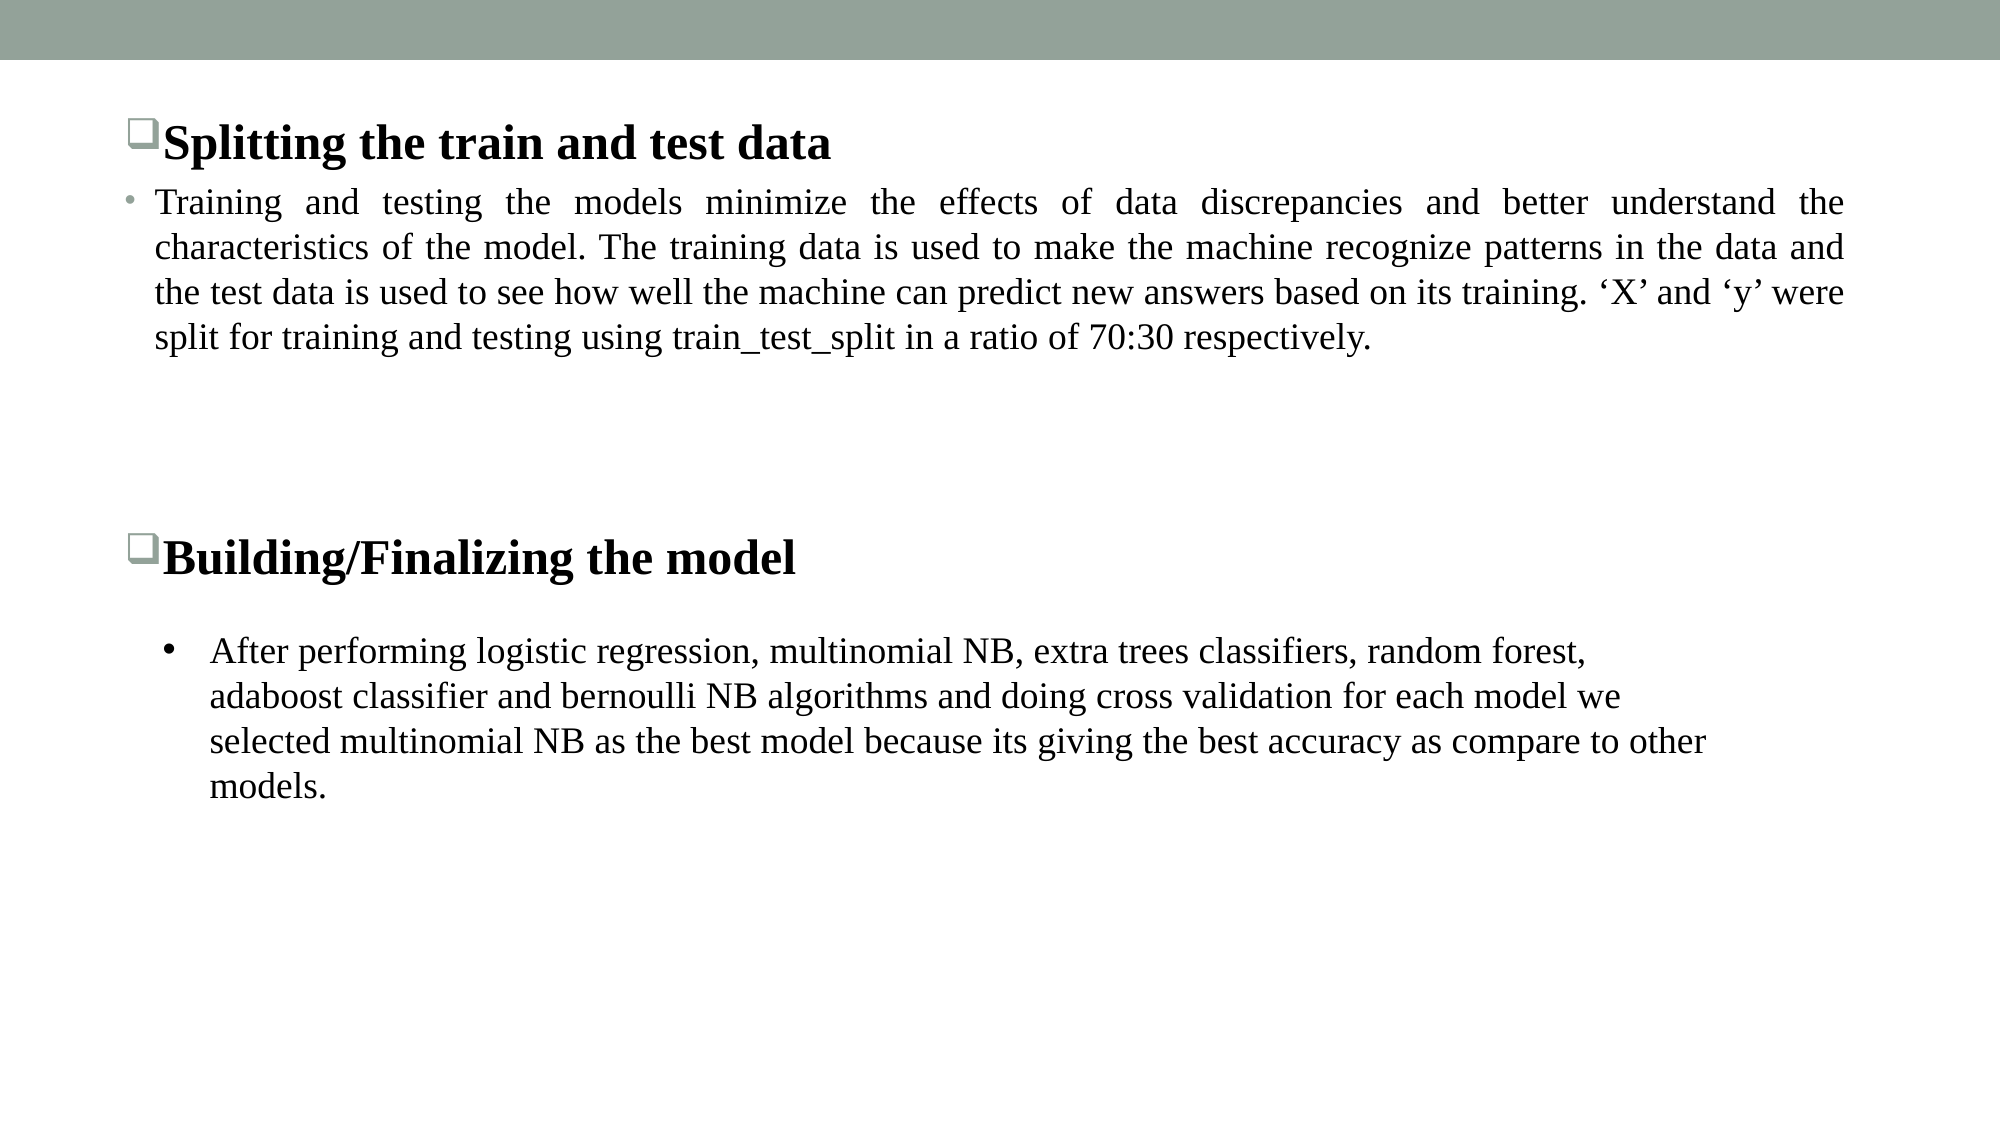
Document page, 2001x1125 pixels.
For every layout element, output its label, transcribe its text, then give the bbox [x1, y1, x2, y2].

list Splitting the train and test data Training and testing the models minimize the effects of data discrepancies and better understand the characteristics of the model. The training data is used to make the machine recognize patterns in the data and the test data is used to see how well the machine can predict new answers based on its training. ‘X’ and ‘y’ were split for training and testing using train_test_split in a ratio of 70:30 respectively. Building/Finalizing the model [109, 101, 1863, 1093]
text_box After performing logistic regression, multinomial NB, extra trees classifiers, random forest, adaboost classifier and bernoulli NB algorithms and doing cross validation for each model we selected multinomial NB as the best model because its giving the best accuracy as compare to other models. [147, 618, 1745, 814]
